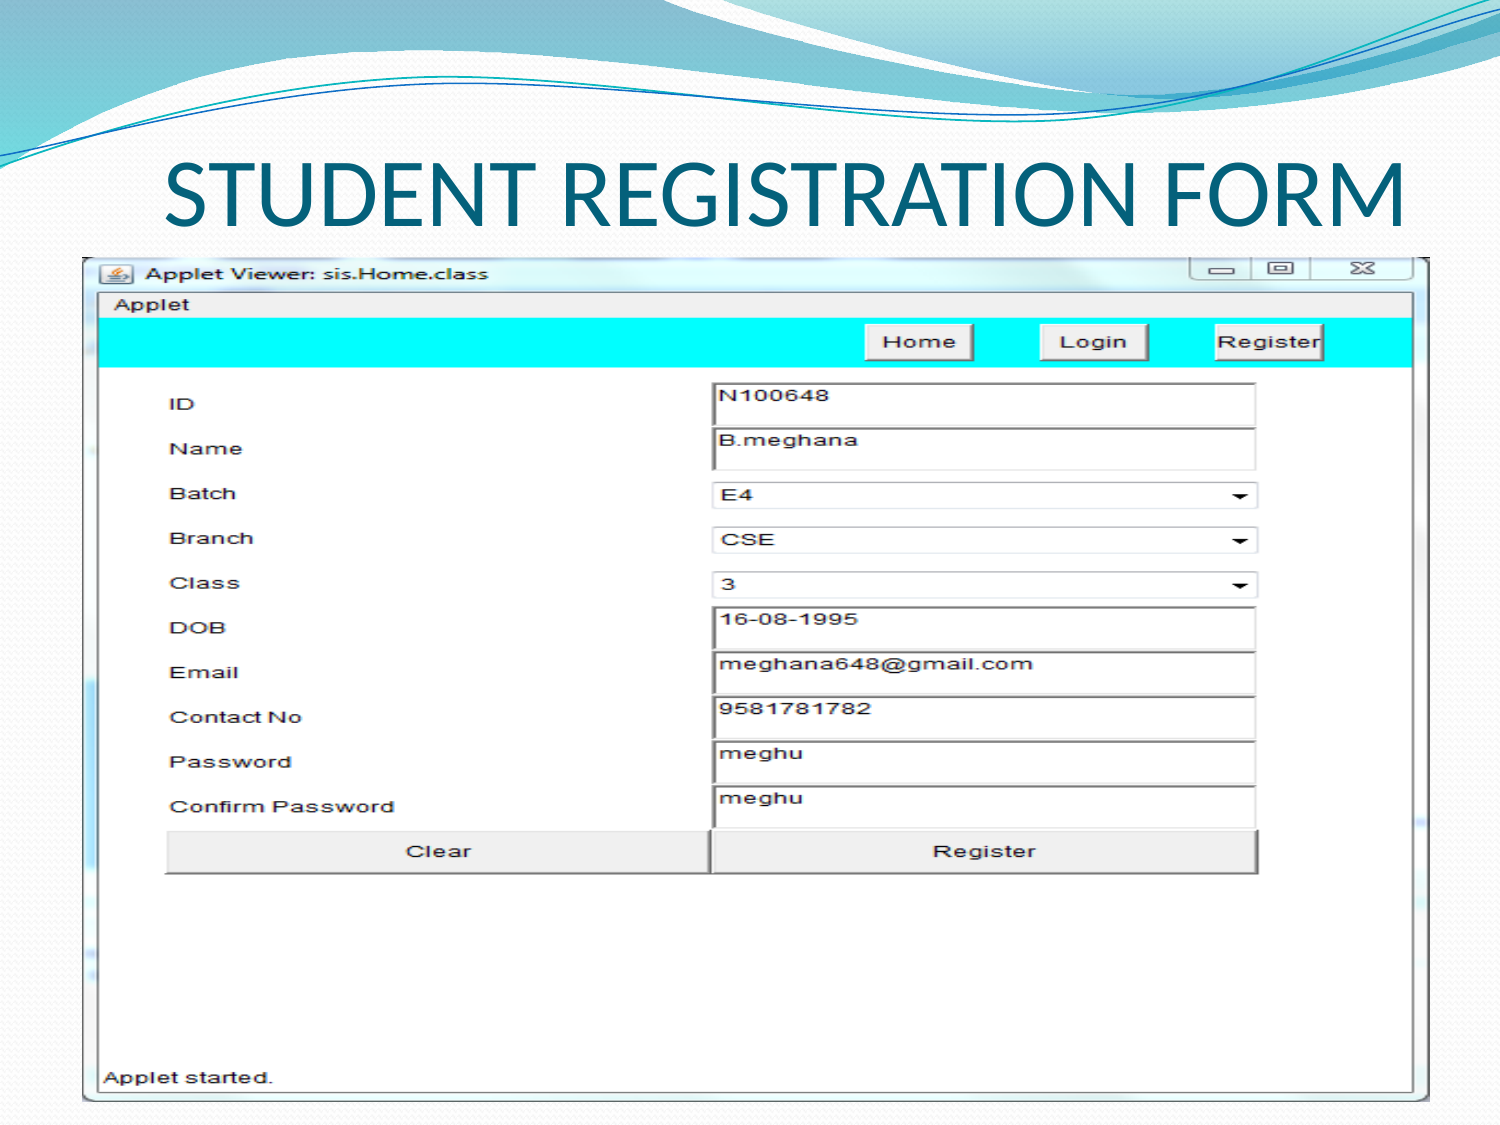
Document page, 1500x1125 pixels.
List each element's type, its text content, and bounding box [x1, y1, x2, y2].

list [81, 257, 1430, 1102]
title STUDENT REGISTRATION FORM [75, 115, 1425, 247]
